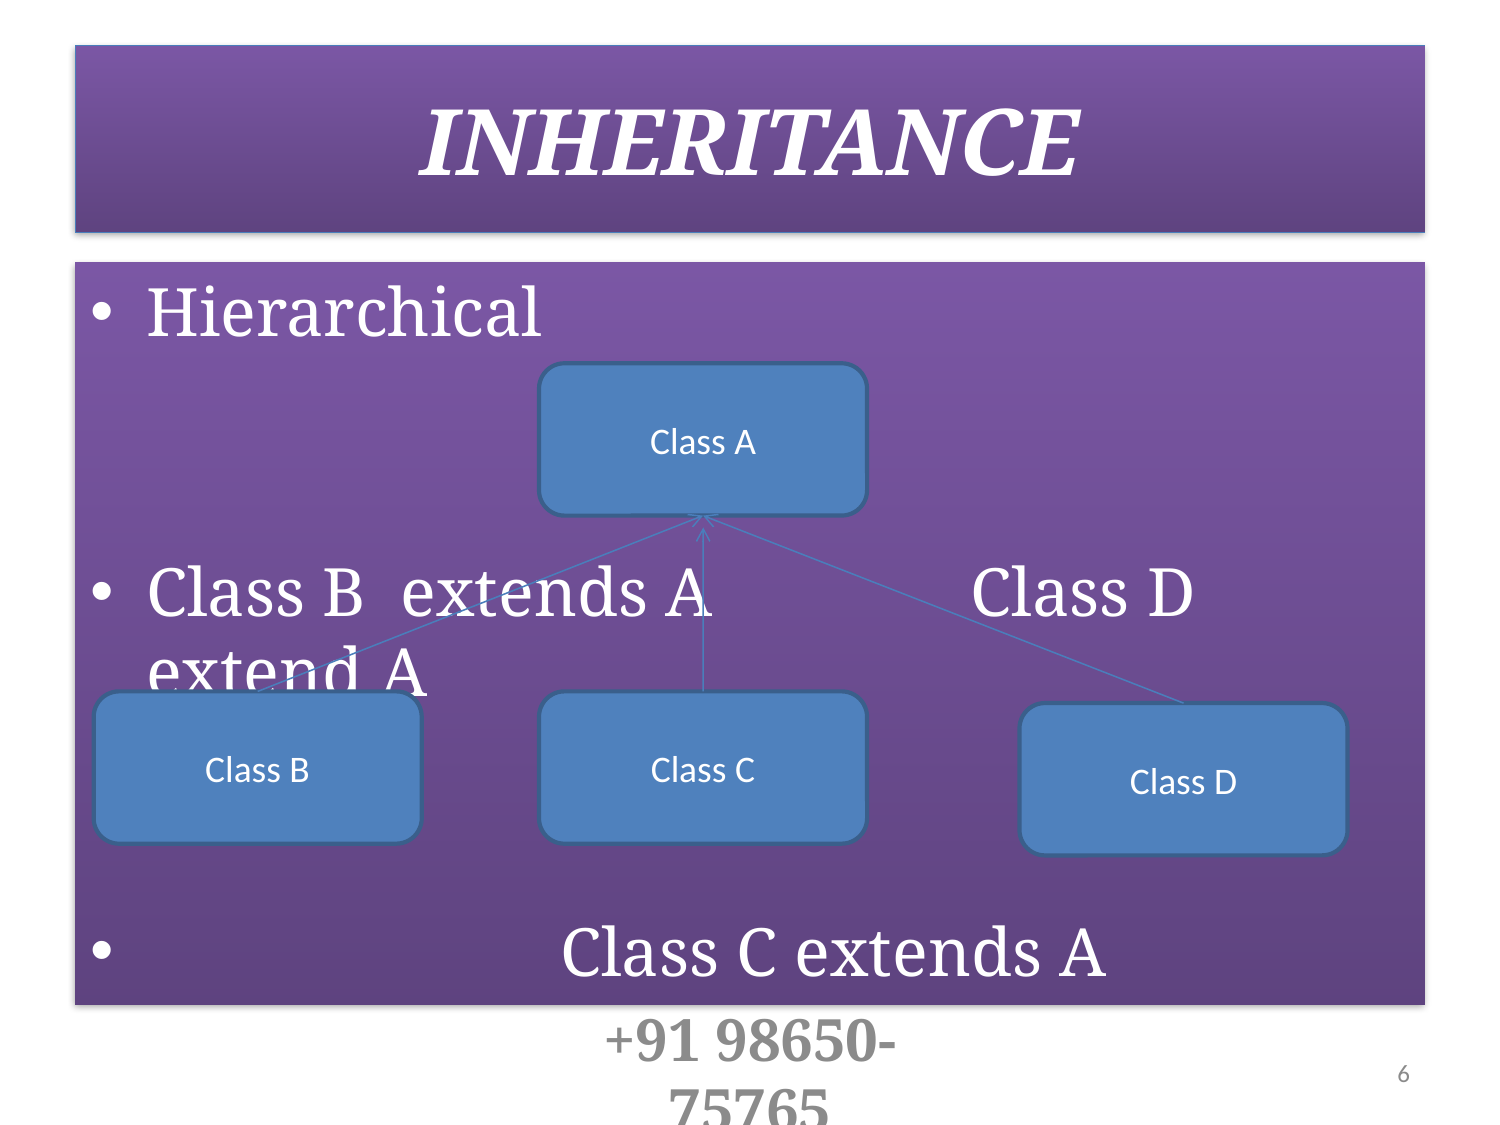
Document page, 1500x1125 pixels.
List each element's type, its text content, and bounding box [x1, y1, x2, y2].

text_box Class B [91, 689, 419, 846]
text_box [849, 368, 1038, 850]
slide_number 6 [1074, 1042, 1425, 1103]
list Hierarchical Class B extends A Class D extend A Class C extends A [75, 262, 1425, 1005]
text_box Class A [538, 361, 859, 518]
footer +91 98650-75765 [512, 1042, 988, 1103]
title INHERITANCE [75, 45, 1425, 233]
text_box Class D [1038, 700, 1350, 858]
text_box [392, 380, 569, 827]
text_box Class C [541, 689, 844, 846]
